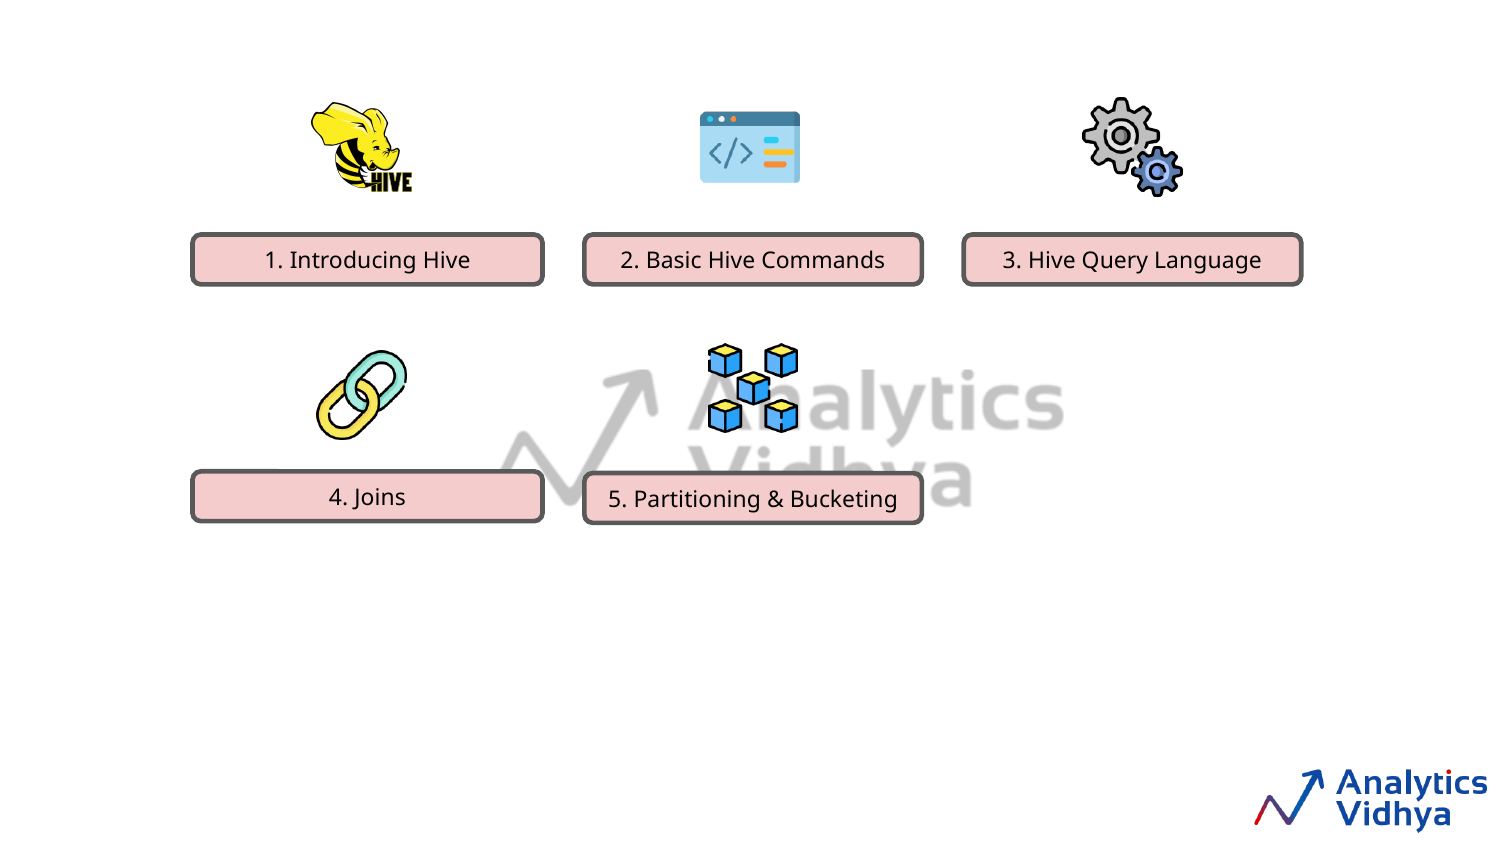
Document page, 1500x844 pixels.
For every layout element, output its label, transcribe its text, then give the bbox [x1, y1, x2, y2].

text_box 2. Basic Hive Commands [584, 234, 922, 285]
text_box 1. Introducing Hive [192, 234, 543, 285]
text_box 4. Joins [192, 471, 543, 522]
text_box 5. Partitioning & Bucketing [584, 473, 922, 523]
picture [24, 24, 1500, 844]
text_box 3. Hive Query Language [963, 234, 1302, 285]
